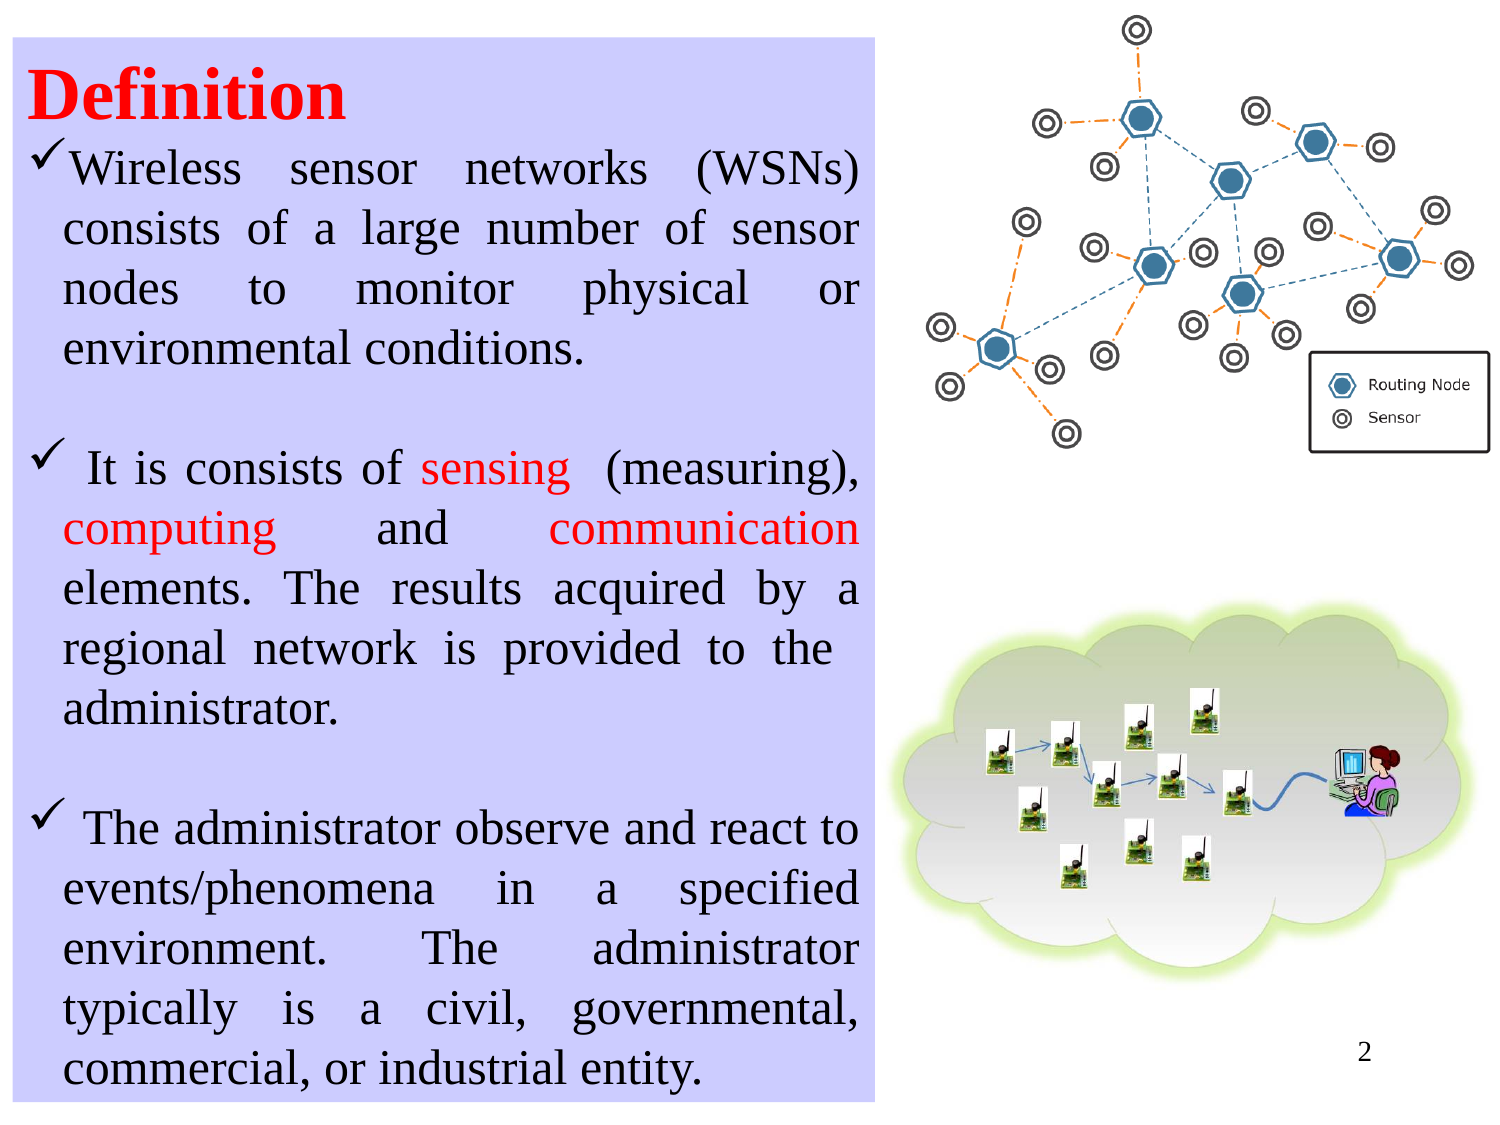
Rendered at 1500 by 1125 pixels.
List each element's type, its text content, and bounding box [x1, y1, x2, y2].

picture [901, 0, 1500, 463]
picture [874, 587, 1488, 995]
slide_number 2 [1074, 1024, 1388, 1101]
text_box Definition Wireless sensor networks (WSNs) consists of a large number of sensor nodes to monitor physical or environmental conditions. It is consists of sensing (measuring), computing and communication elements. The results acquired by a regional network is provided to the administrator. The administrator observe and react to events/phenomena in a specified environment. The administrator typically is a civil, governmental, commercial, or industrial entity. [12, 37, 875, 1103]
